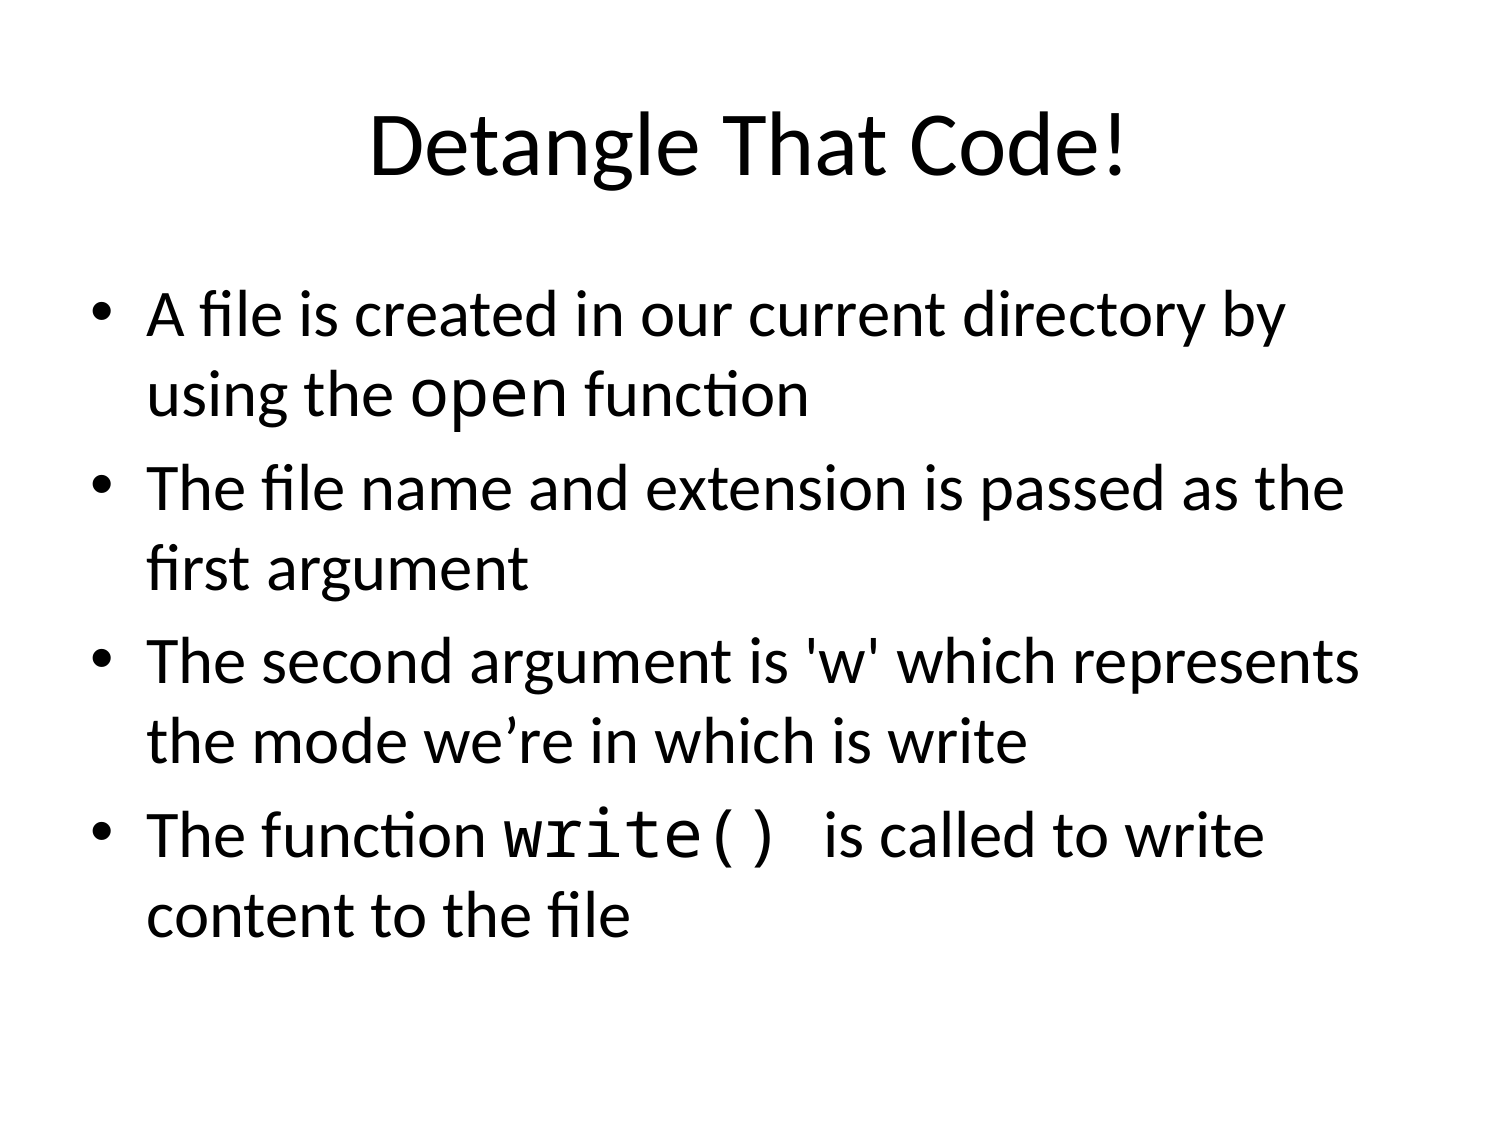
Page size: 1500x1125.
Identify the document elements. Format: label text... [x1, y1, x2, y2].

title Detangle That Code! [75, 45, 1425, 233]
list A file is created in our current directory by using the open function The file name and extension is passed as the first argument The second argument is 'w' which represents the mode we’re in which is write The function write() is called to write content to the file [75, 262, 1425, 1005]
